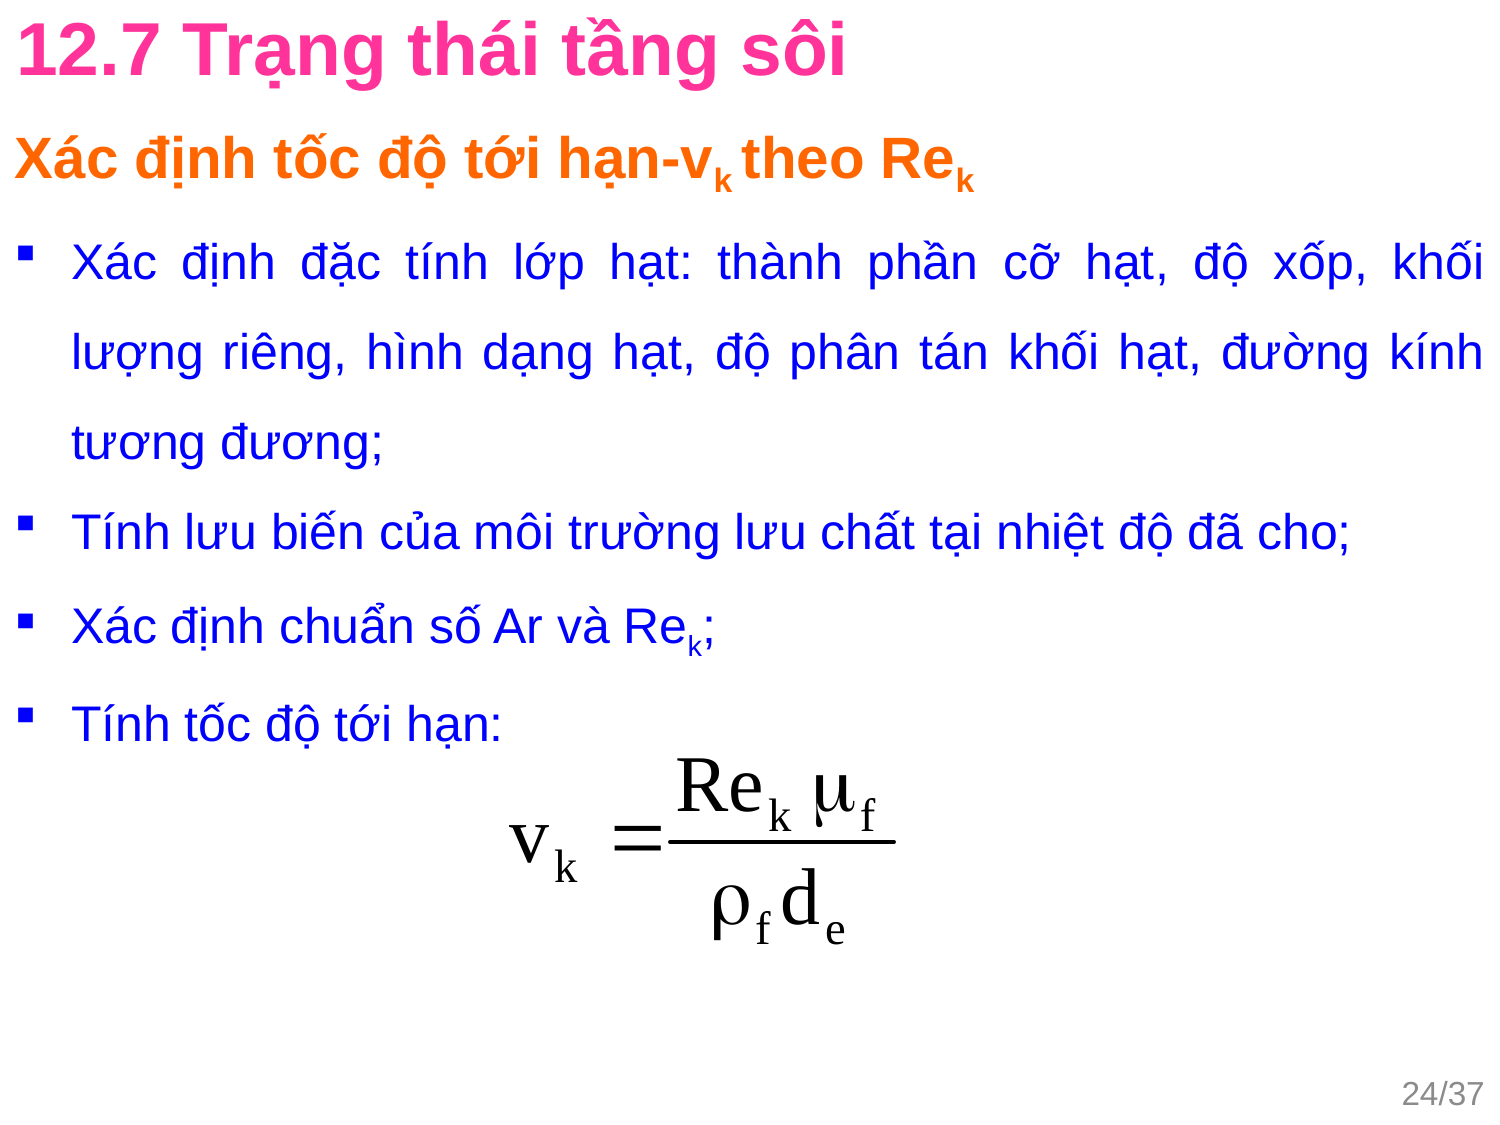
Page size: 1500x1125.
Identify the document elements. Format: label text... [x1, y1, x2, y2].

slide_number 24/37 [1149, 1062, 1500, 1123]
text_box 12.7 Trạng thái tầng sôi [1, 0, 1500, 99]
text_box Xác định tốc độ tới hạn-vk theo Rek Xác định đặc tính lớp hạt: thành phần cỡ hạt, độ xốp, khối lượng riêng, hình dạng hạt, độ phân tán khối hạt, đường kính tương đương; Tính lưu biến của môi trường lưu chất tại nhiệt độ đã cho; Xác định chuẩn số Ar và Rek; Tính tốc độ tới hạn: [0, 112, 1500, 760]
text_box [496, 734, 910, 963]
